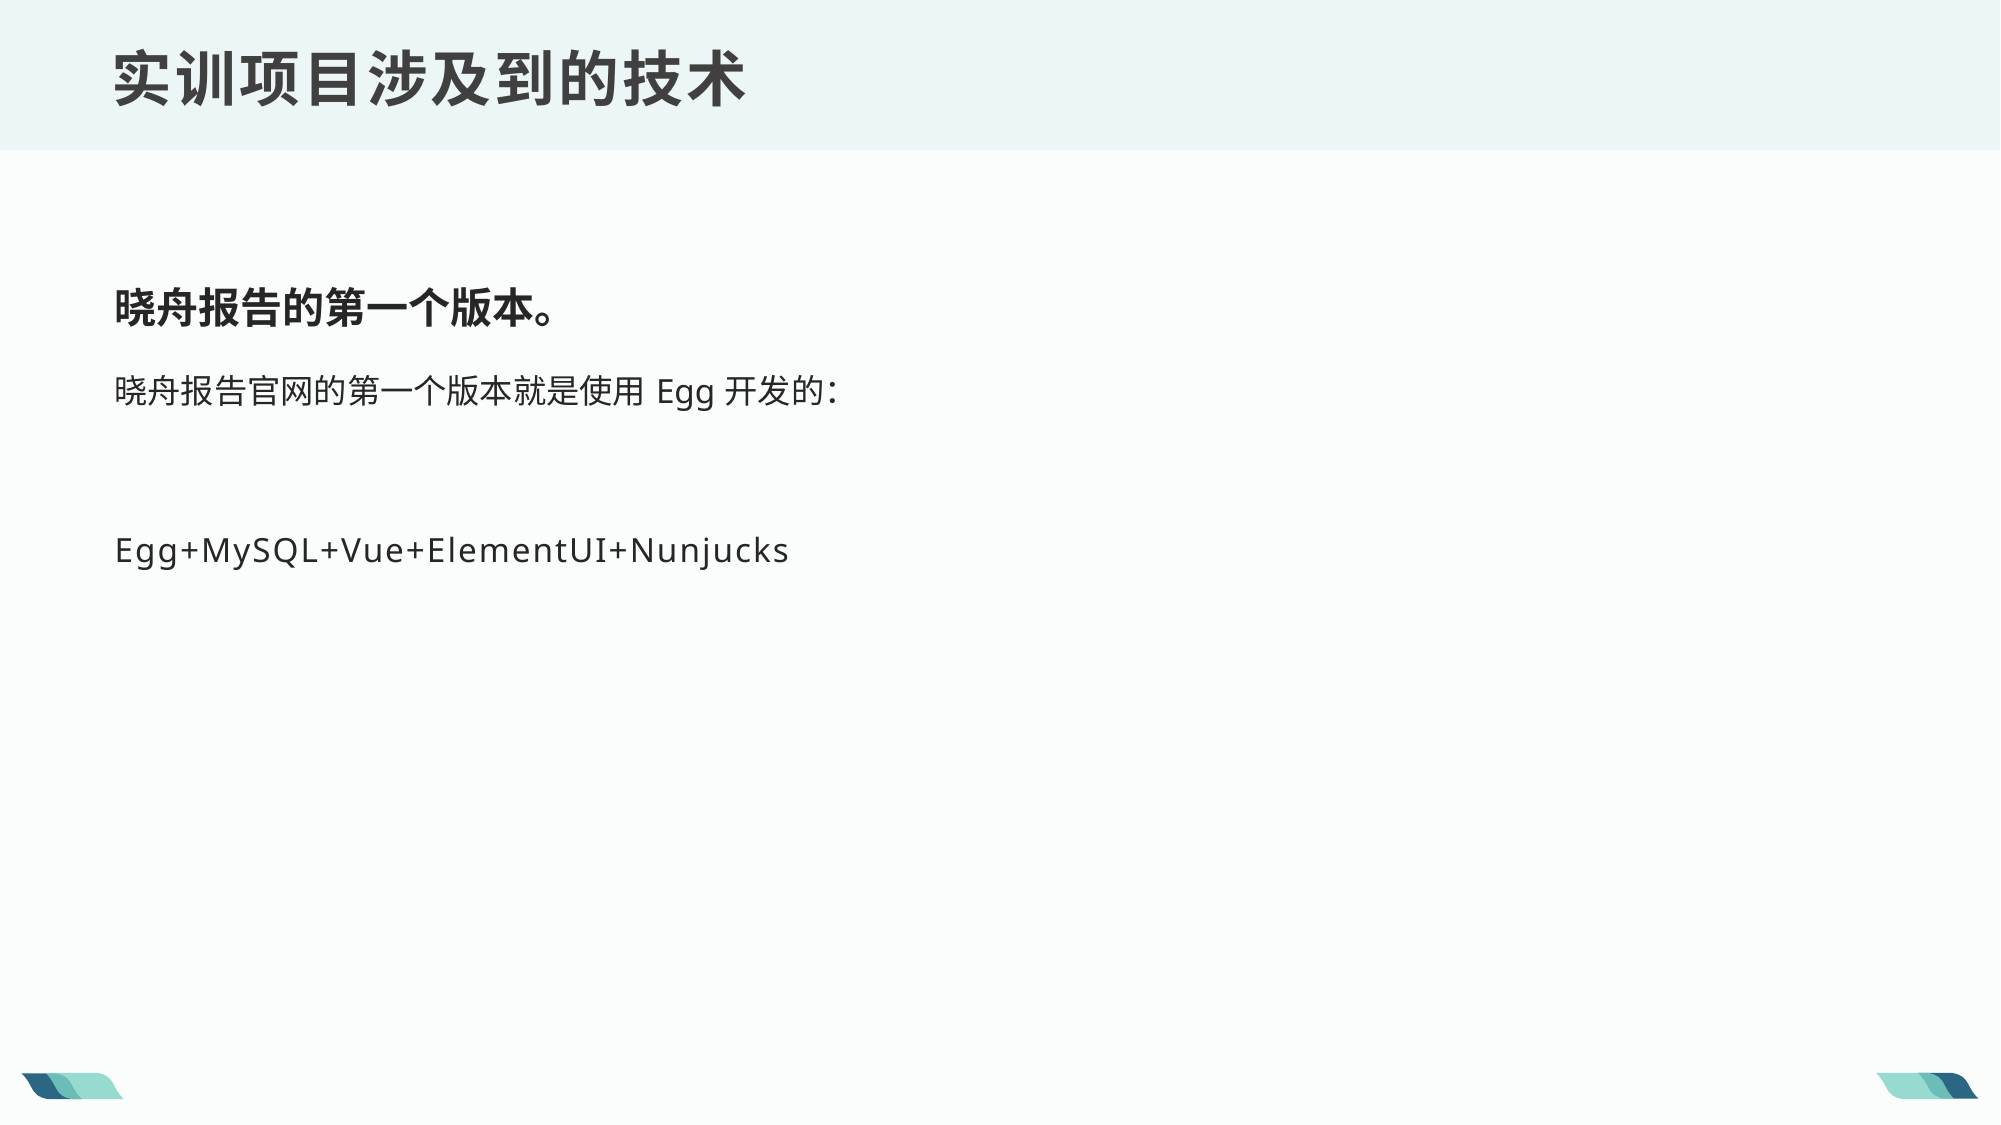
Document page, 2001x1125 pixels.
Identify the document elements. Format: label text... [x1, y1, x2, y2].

text_box 实训项目涉及到的技术 [99, 25, 1901, 125]
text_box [21, 1072, 1979, 1100]
text_box [0, 0, 2000, 151]
text_box 晓舟报告官网的第一个版本就是使用Egg开发的： Egg+MySQL+Vue+ElementUI+Nunjucks [99, 342, 1935, 999]
text_box 晓舟报告的第一个版本。 [99, 267, 908, 343]
